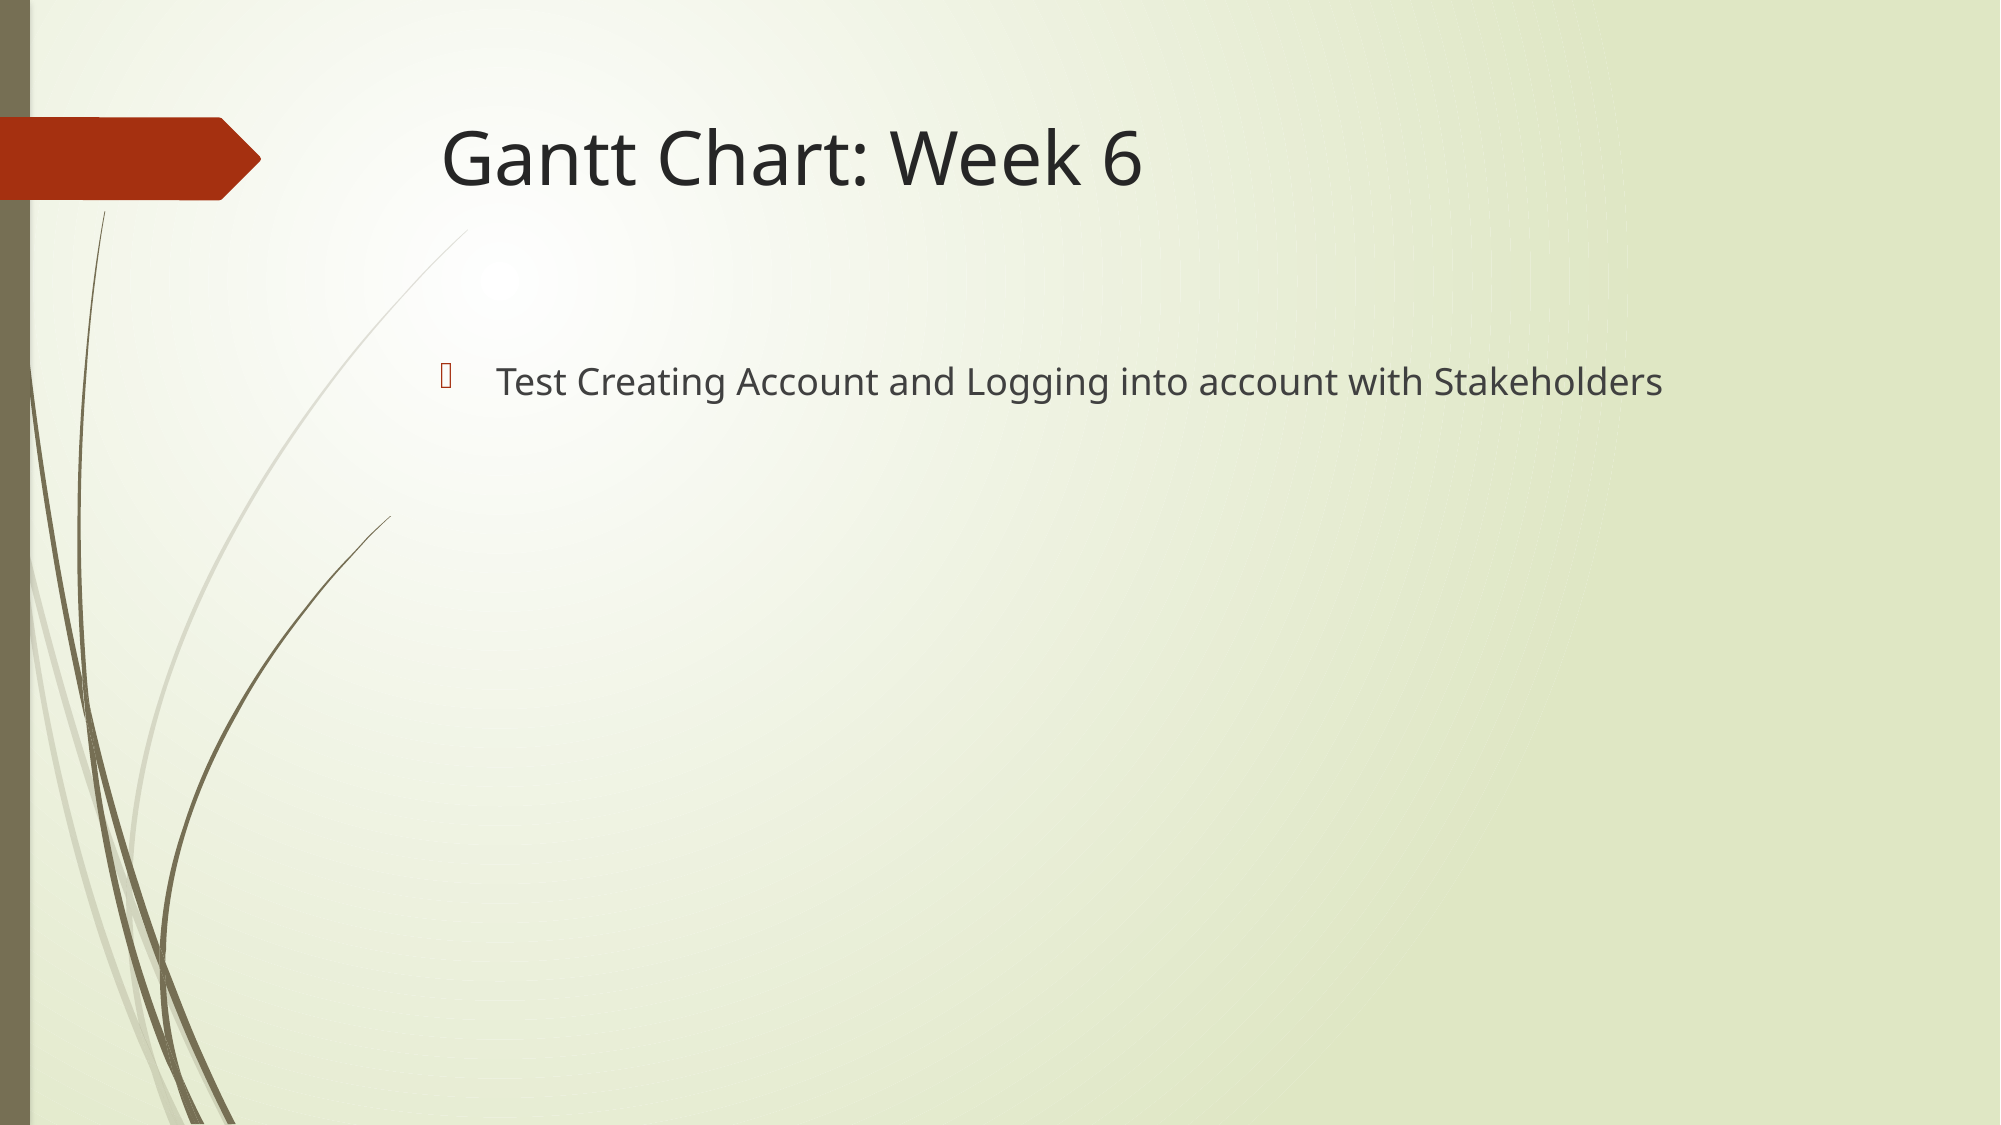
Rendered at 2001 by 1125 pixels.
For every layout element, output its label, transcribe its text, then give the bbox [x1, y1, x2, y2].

list Test Creating Account and Logging into account with Stakeholders [424, 350, 1888, 970]
title Gantt Chart: Week 6 [425, 102, 1888, 313]
